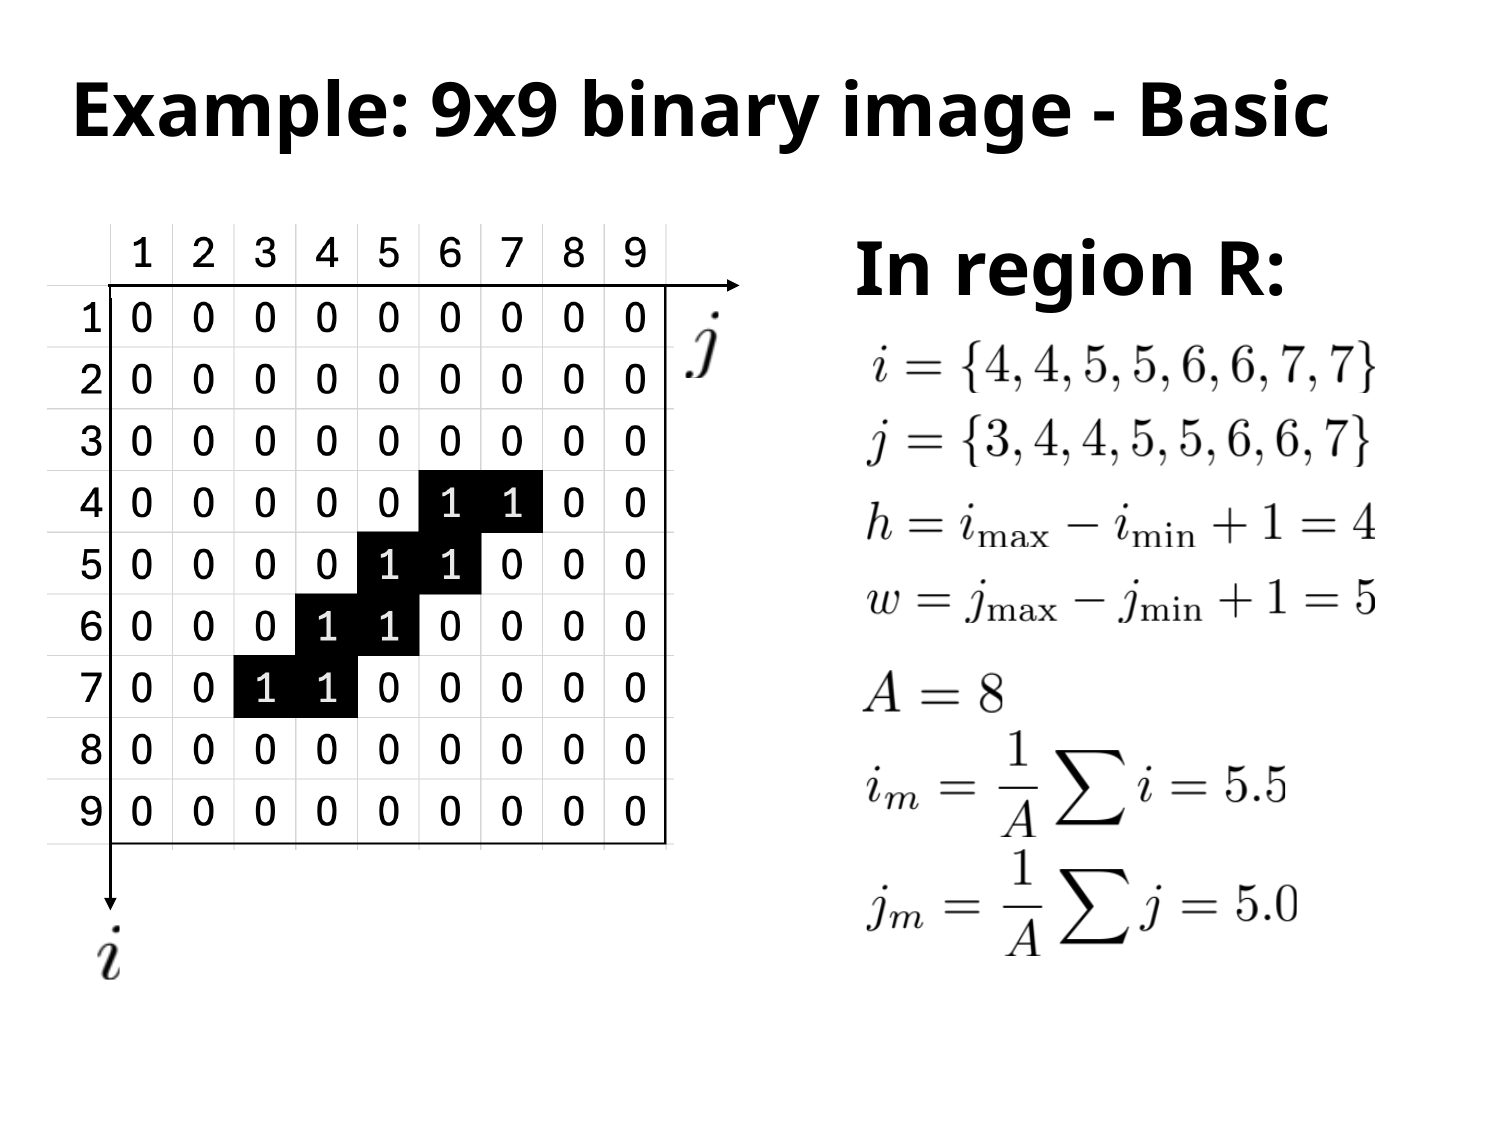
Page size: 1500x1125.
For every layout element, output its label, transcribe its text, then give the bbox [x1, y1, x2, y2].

picture [96, 924, 120, 980]
picture [862, 669, 1003, 714]
text_box In region R: [840, 213, 1302, 318]
picture [866, 413, 1369, 467]
picture [866, 578, 1376, 623]
text_box Example: 9x9 binary image - Basic [56, 54, 1348, 159]
picture [866, 729, 1286, 837]
picture [47, 224, 674, 851]
picture [872, 338, 1376, 393]
picture [866, 848, 1297, 956]
picture [685, 310, 719, 378]
picture [866, 501, 1376, 547]
